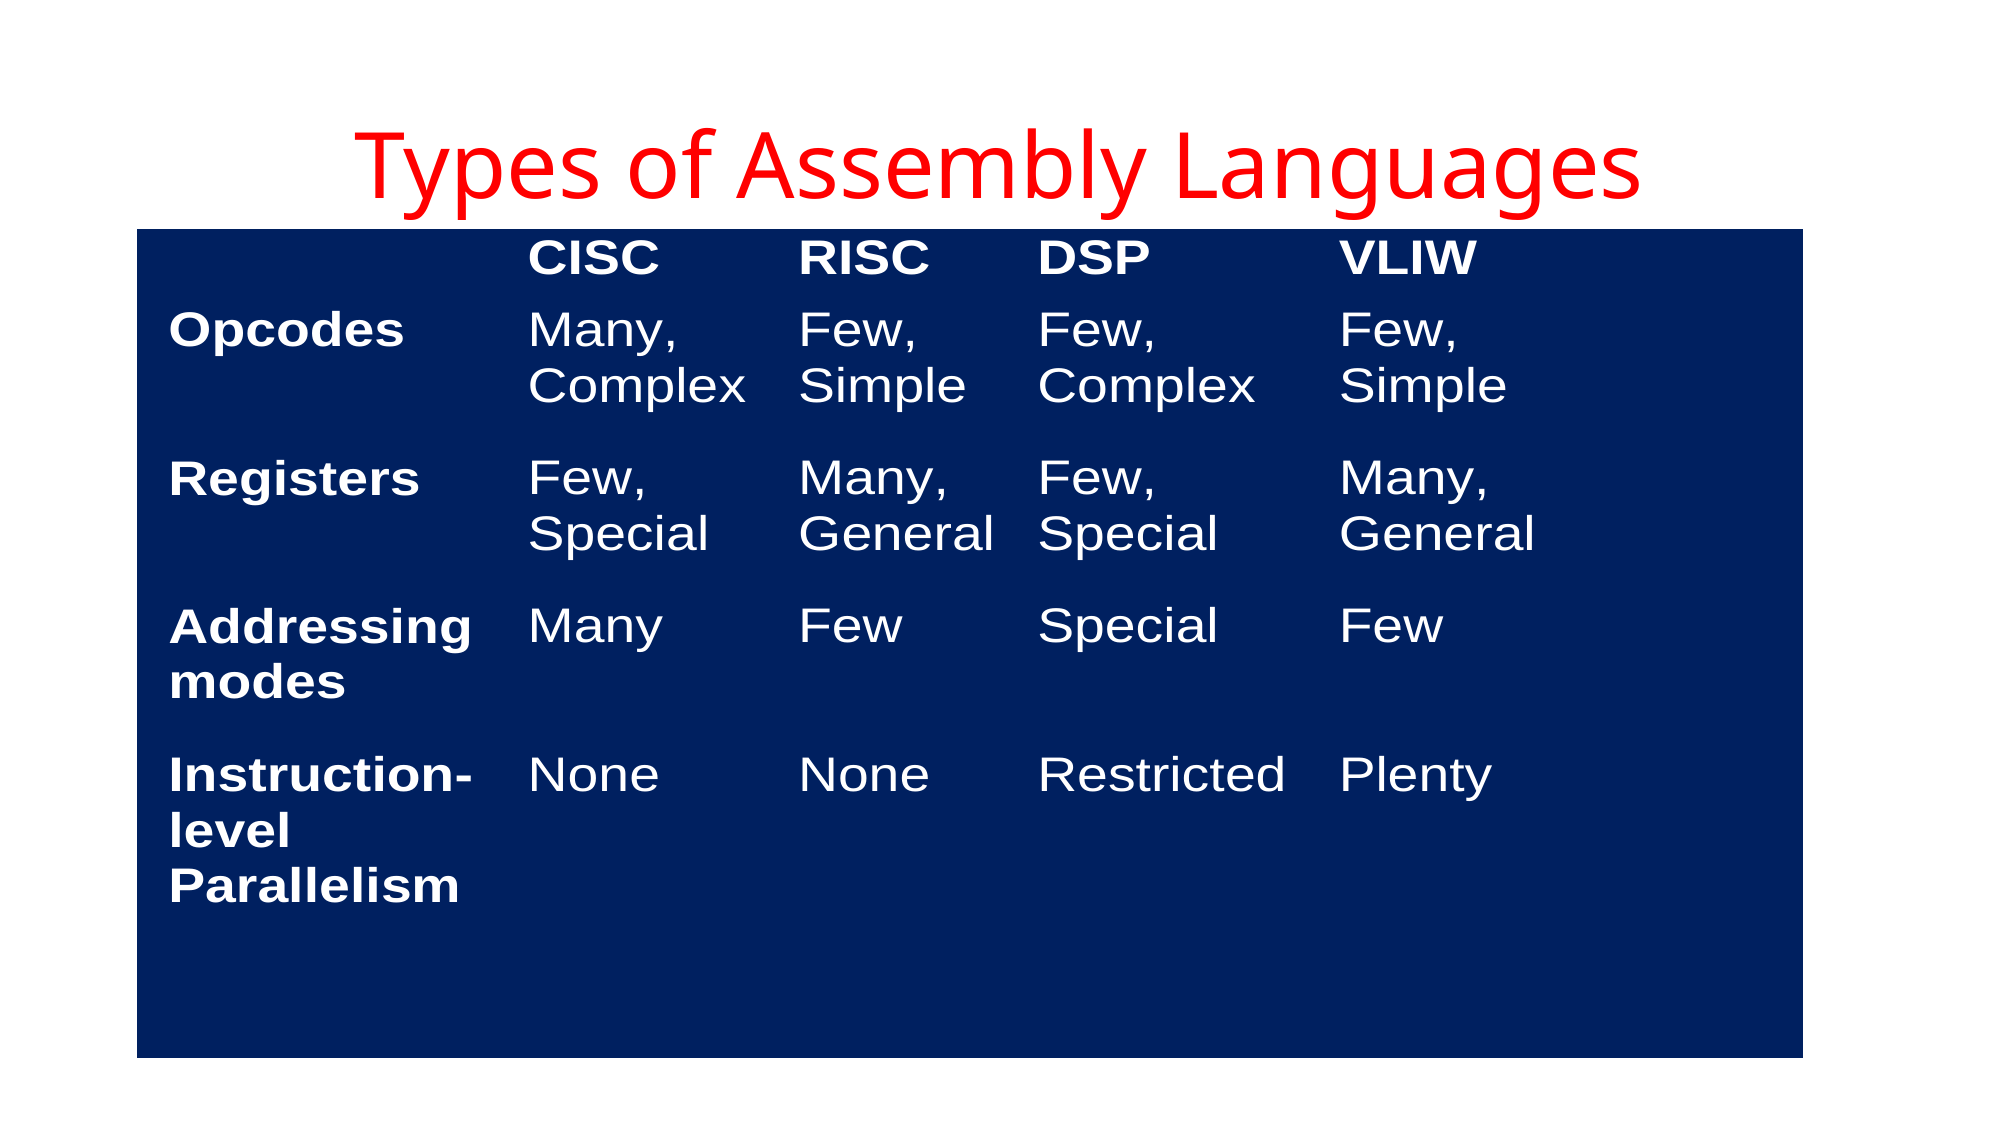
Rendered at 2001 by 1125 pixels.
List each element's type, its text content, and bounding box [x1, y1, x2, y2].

title Types of Assembly Languages [137, 59, 1863, 278]
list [137, 228, 1804, 1058]
